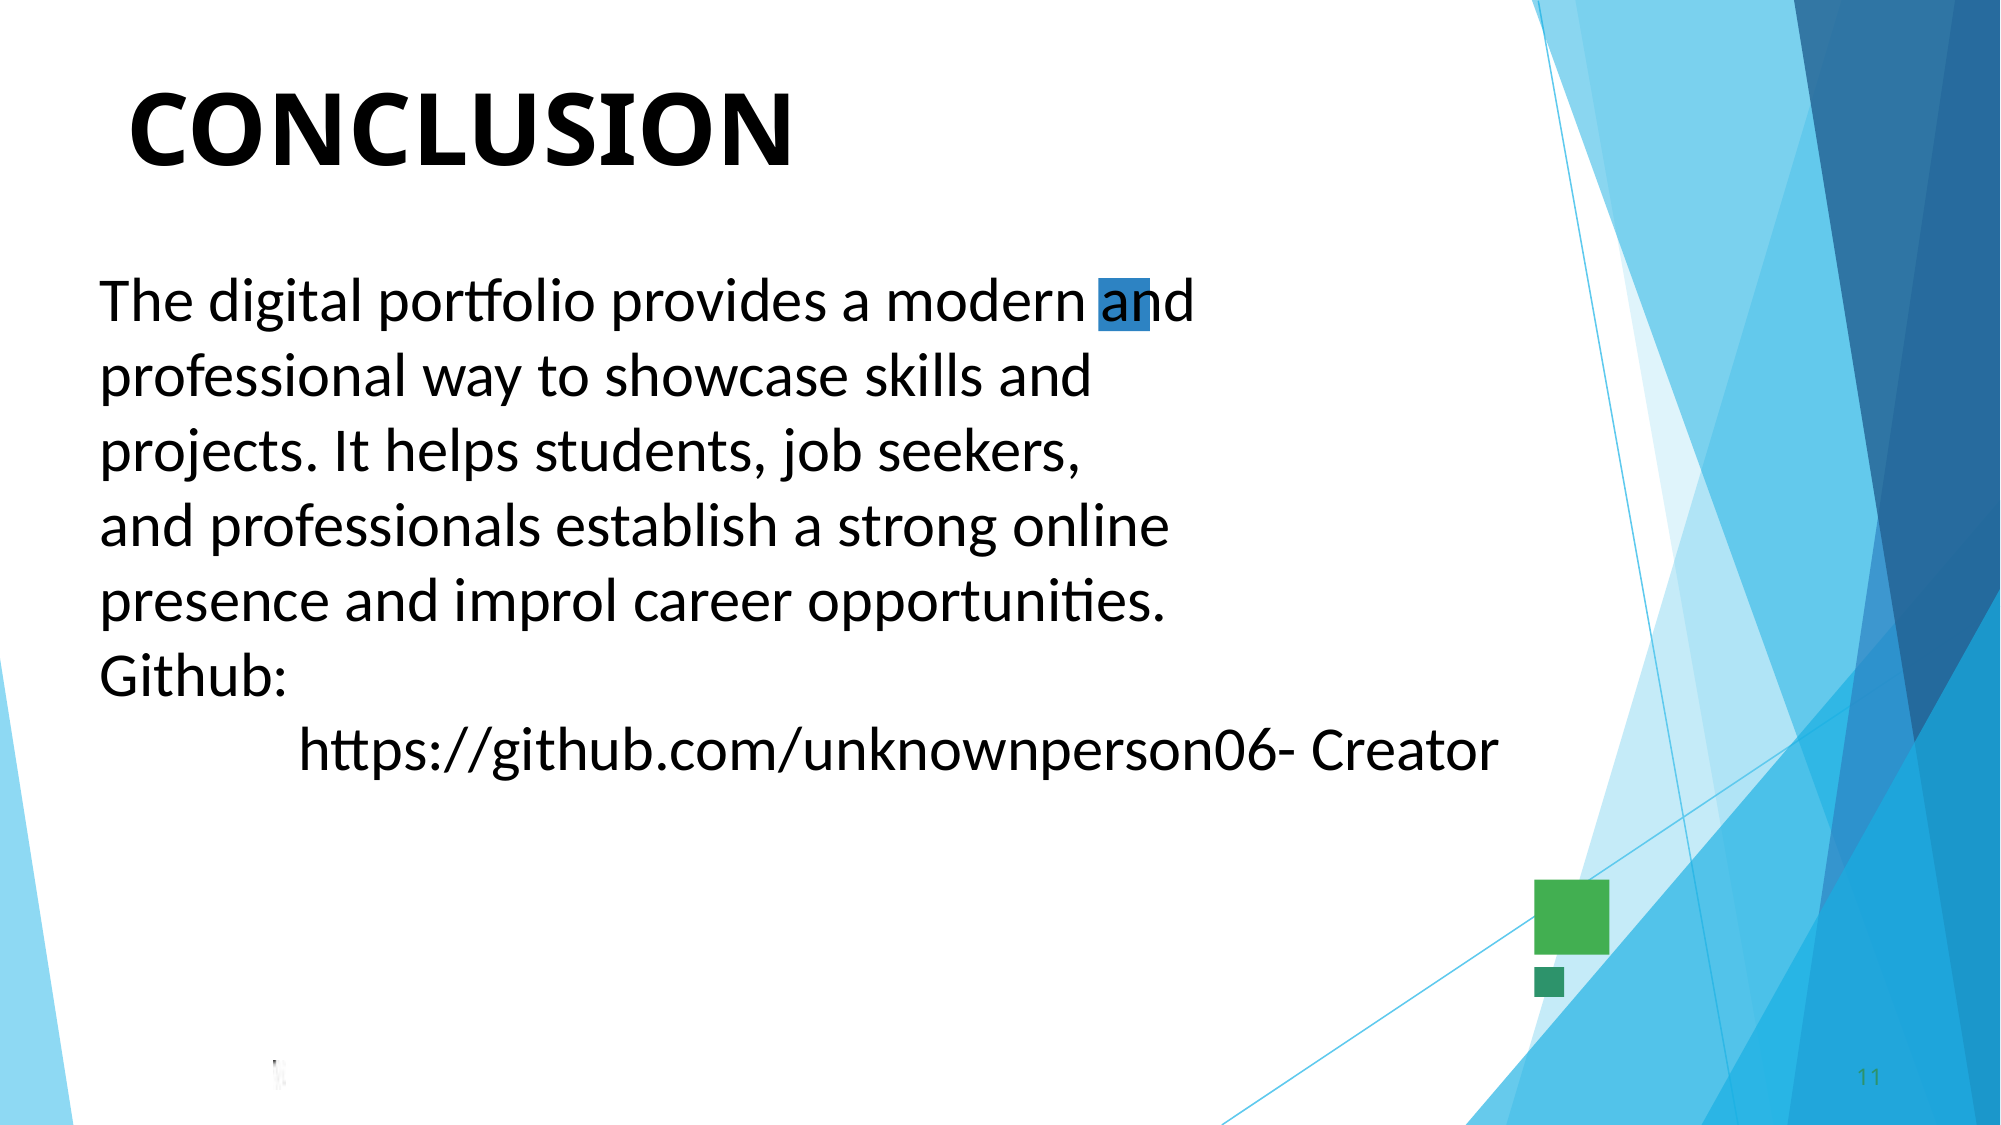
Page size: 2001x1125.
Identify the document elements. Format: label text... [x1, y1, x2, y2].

title CONCLUSION [123, 63, 1877, 254]
list The digital portfolio provides a modern and professional way to showcase skills and projects. It helps students, job seekers, and professionals establish a strong online presence and improl career opportunities. Github: https://github.com/unknownperson06- Creator [99, 258, 1900, 835]
text_box [1534, 967, 1565, 997]
text_box 11 [1849, 1061, 1888, 1095]
picture [273, 1060, 287, 1091]
text_box [1534, 879, 1610, 955]
